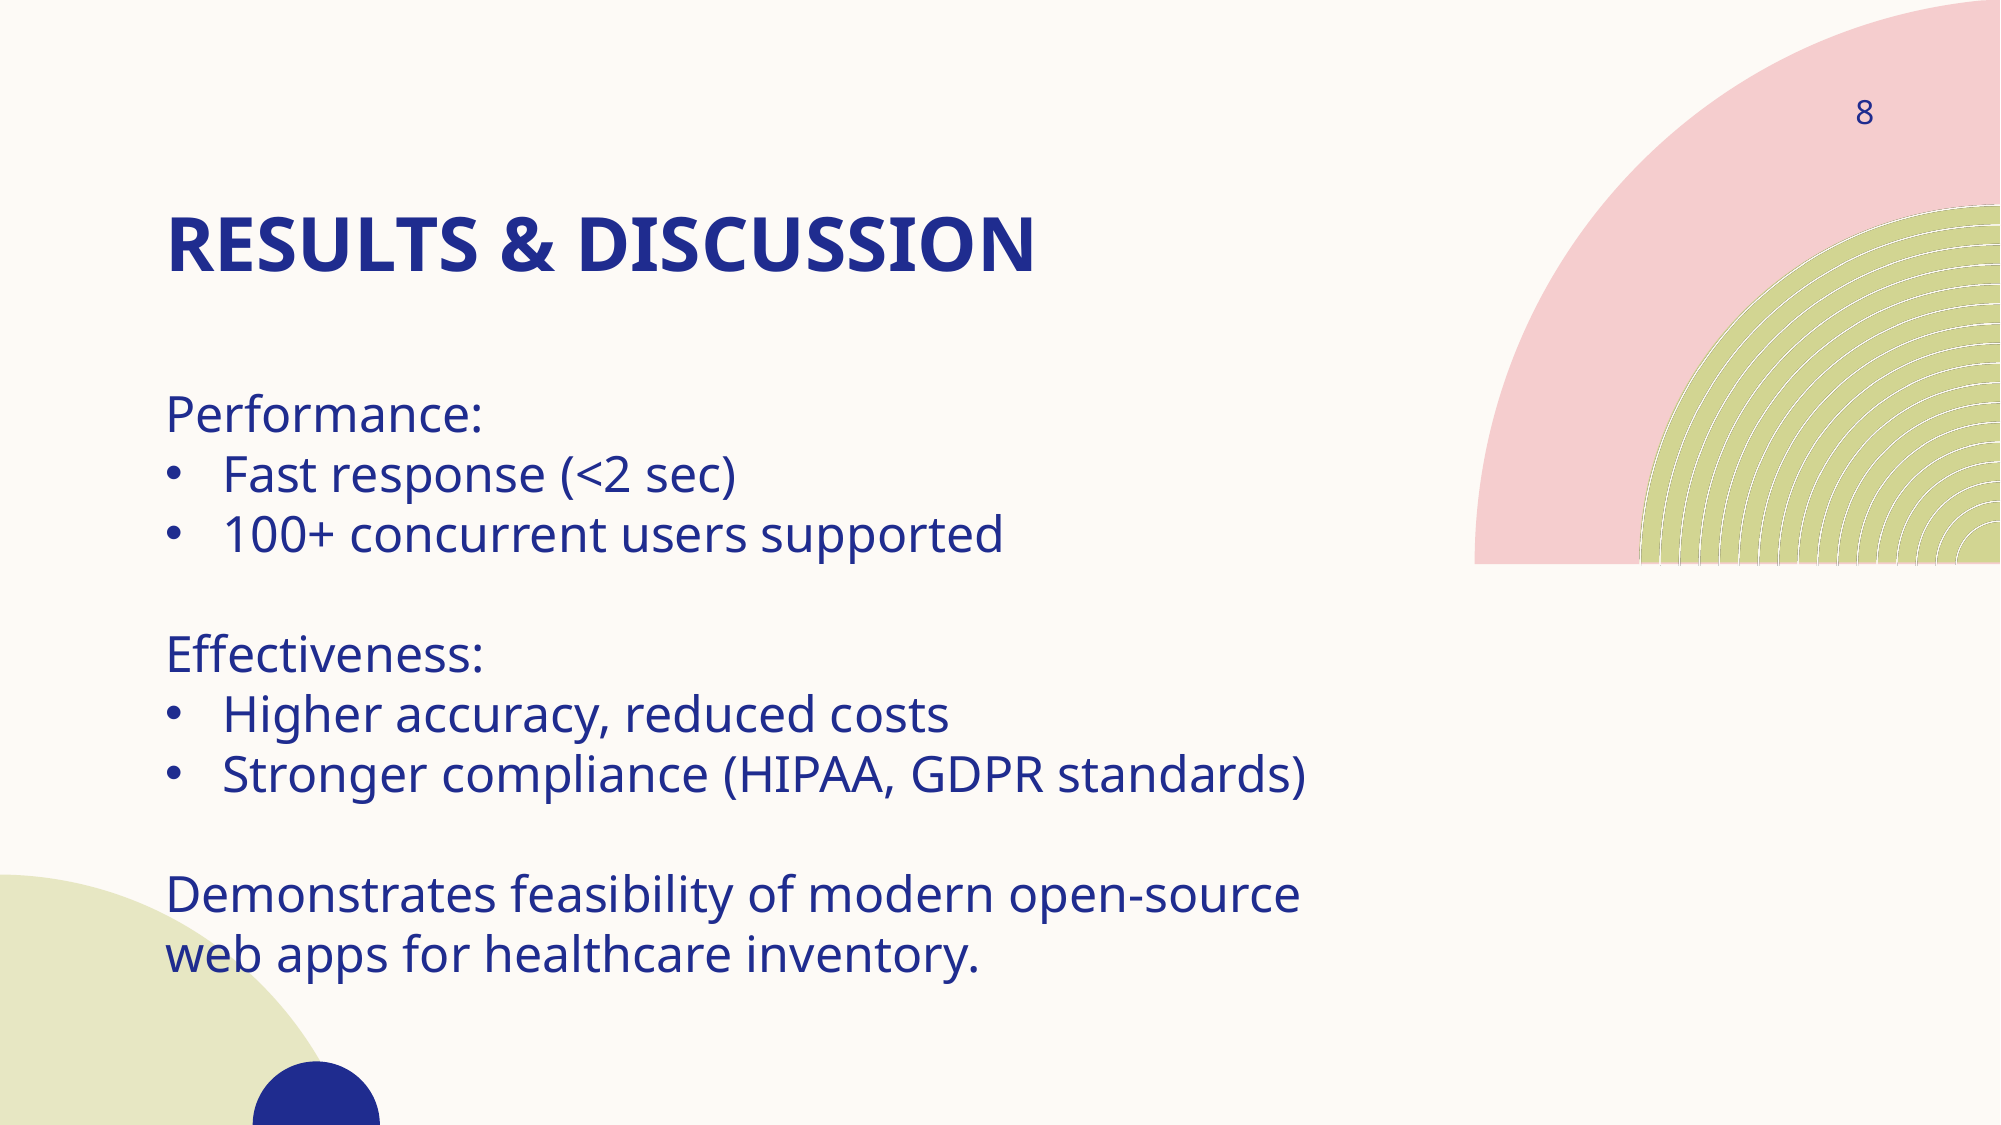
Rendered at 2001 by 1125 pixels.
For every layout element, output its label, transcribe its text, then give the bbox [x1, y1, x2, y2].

picture [1639, 204, 2001, 566]
title Results & Discussion [150, 120, 1437, 287]
slide_number 8 [1712, 75, 1875, 153]
list Performance: Fast response (<2 sec) 100+ concurrent users supported Effectiveness: Higher accuracy, reduced costs Stronger compliance (HIPAA, GDPR standards) Demonstrates feasibility of modern open-source web apps for healthcare inventory. [150, 382, 1393, 1038]
